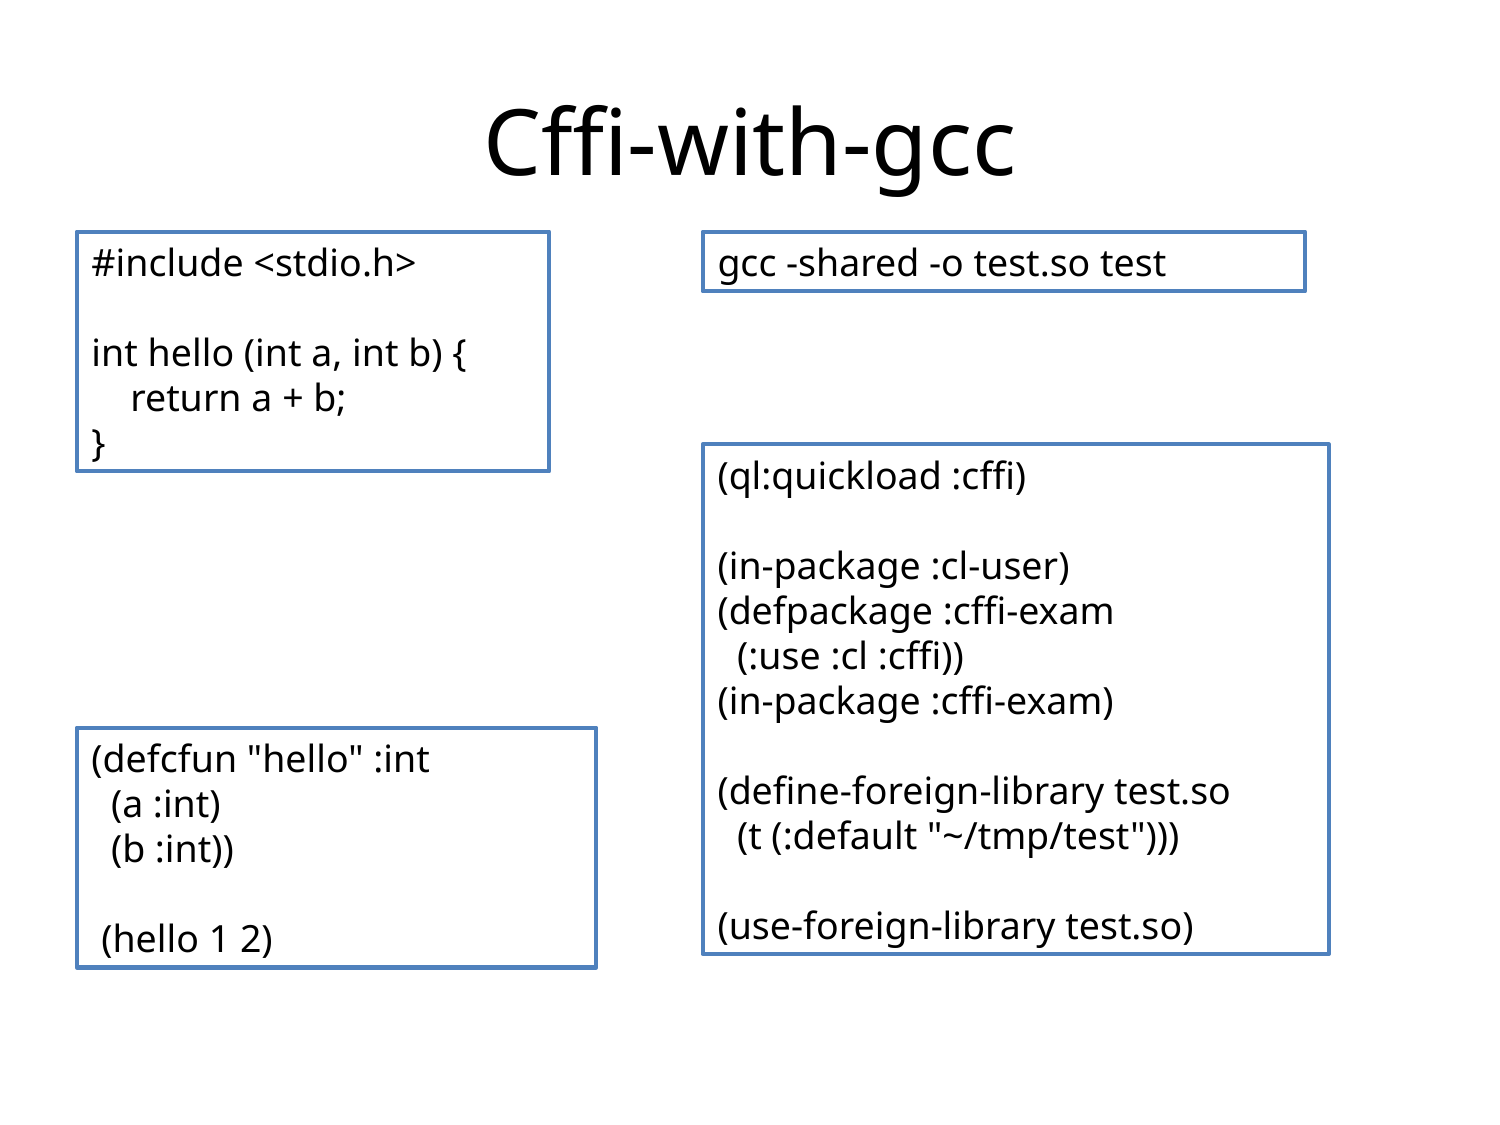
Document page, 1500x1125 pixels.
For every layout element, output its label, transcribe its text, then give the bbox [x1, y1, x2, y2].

title Cffi-with-gcc [75, 45, 1425, 233]
text_box #include <stdio.h> int hello (int a, int b) { return a + b; } [75, 233, 551, 473]
text_box (ql:quickload :cffi) (in-package :cl-user) (defpackage :cffi-exam (:use :cl :cffi)) (in-package :cffi-exam) (define-foreign-library test.so (t (:default "~/tmp/test"))) (use-foreign-library test.so) [701, 442, 1331, 956]
text_box gcc -shared -o test.so test [701, 233, 1307, 293]
text_box (defcfun "hello" :int (a :int) (b :int)) (hello 1 2) [75, 726, 598, 970]
